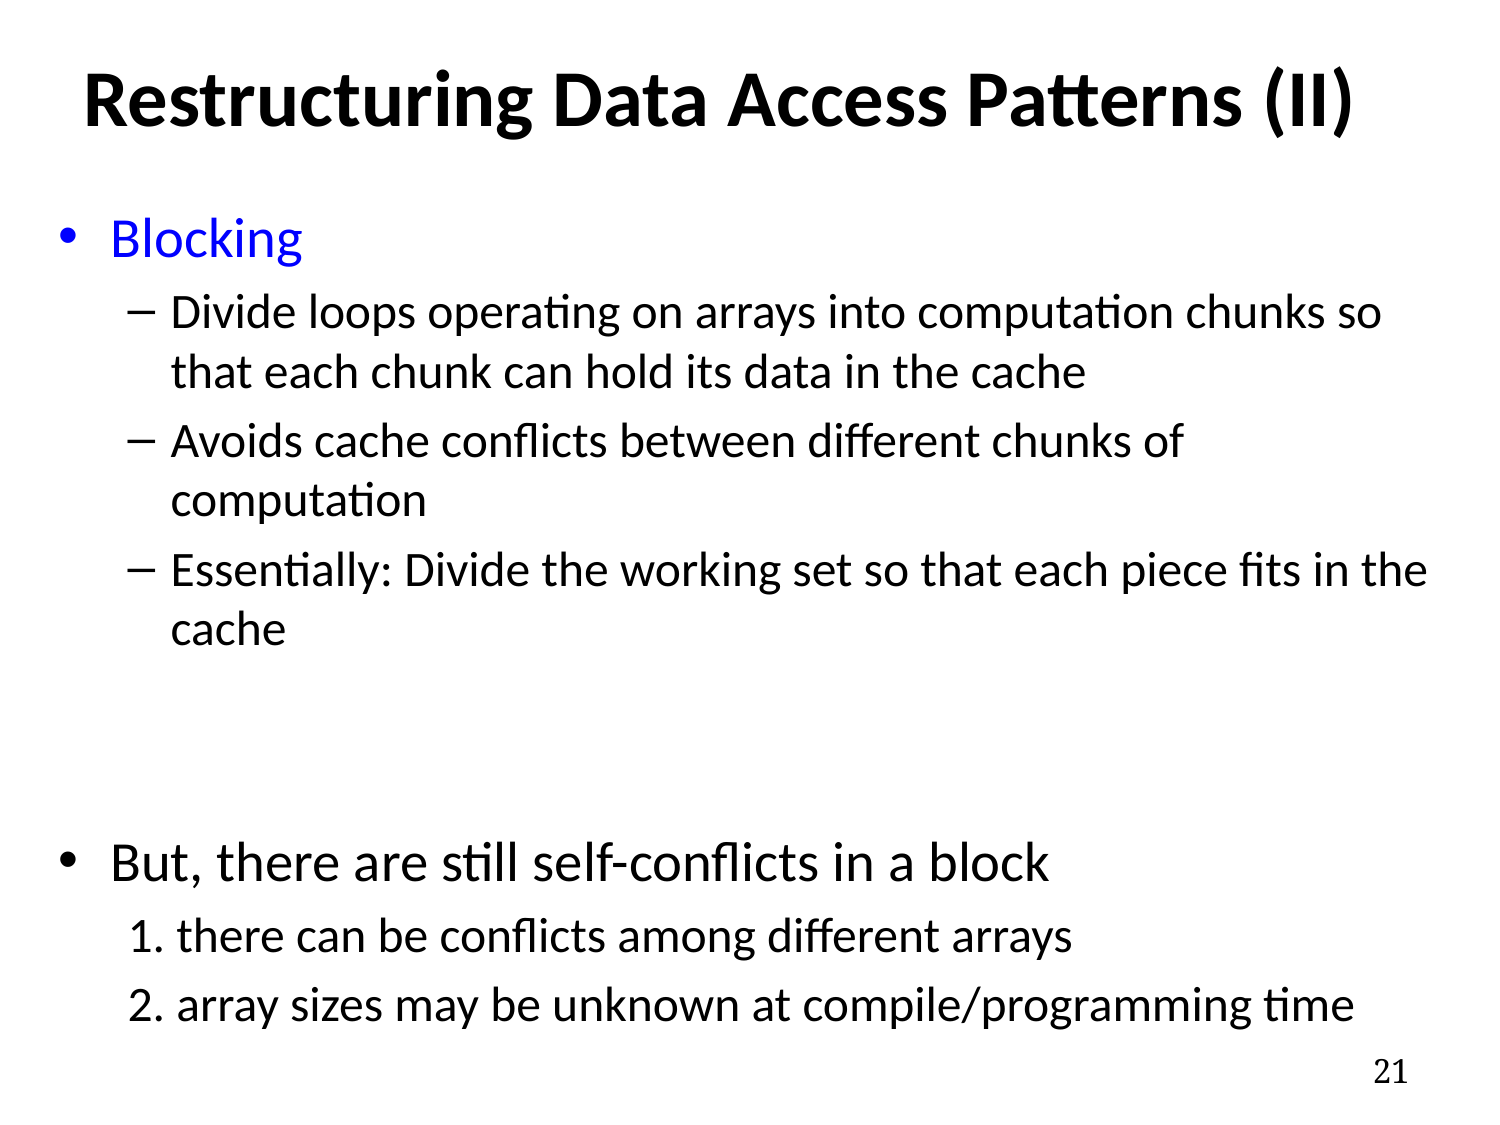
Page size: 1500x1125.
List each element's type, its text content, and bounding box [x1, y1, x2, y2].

list Blocking Divide loops operating on arrays into computation chunks so that each chunk can hold its data in the cache Avoids cache conflicts between different chunks of computation Essentially: Divide the working set so that each piece fits in the cache But, there are still self-conflicts in a block 1. there can be conflicts among different arrays 2. array sizes may be unknown at compile/programming time [43, 193, 1457, 1046]
title Restructuring Data Access Patterns (II) [68, 0, 1419, 188]
slide_number 21 [1074, 1042, 1425, 1103]
